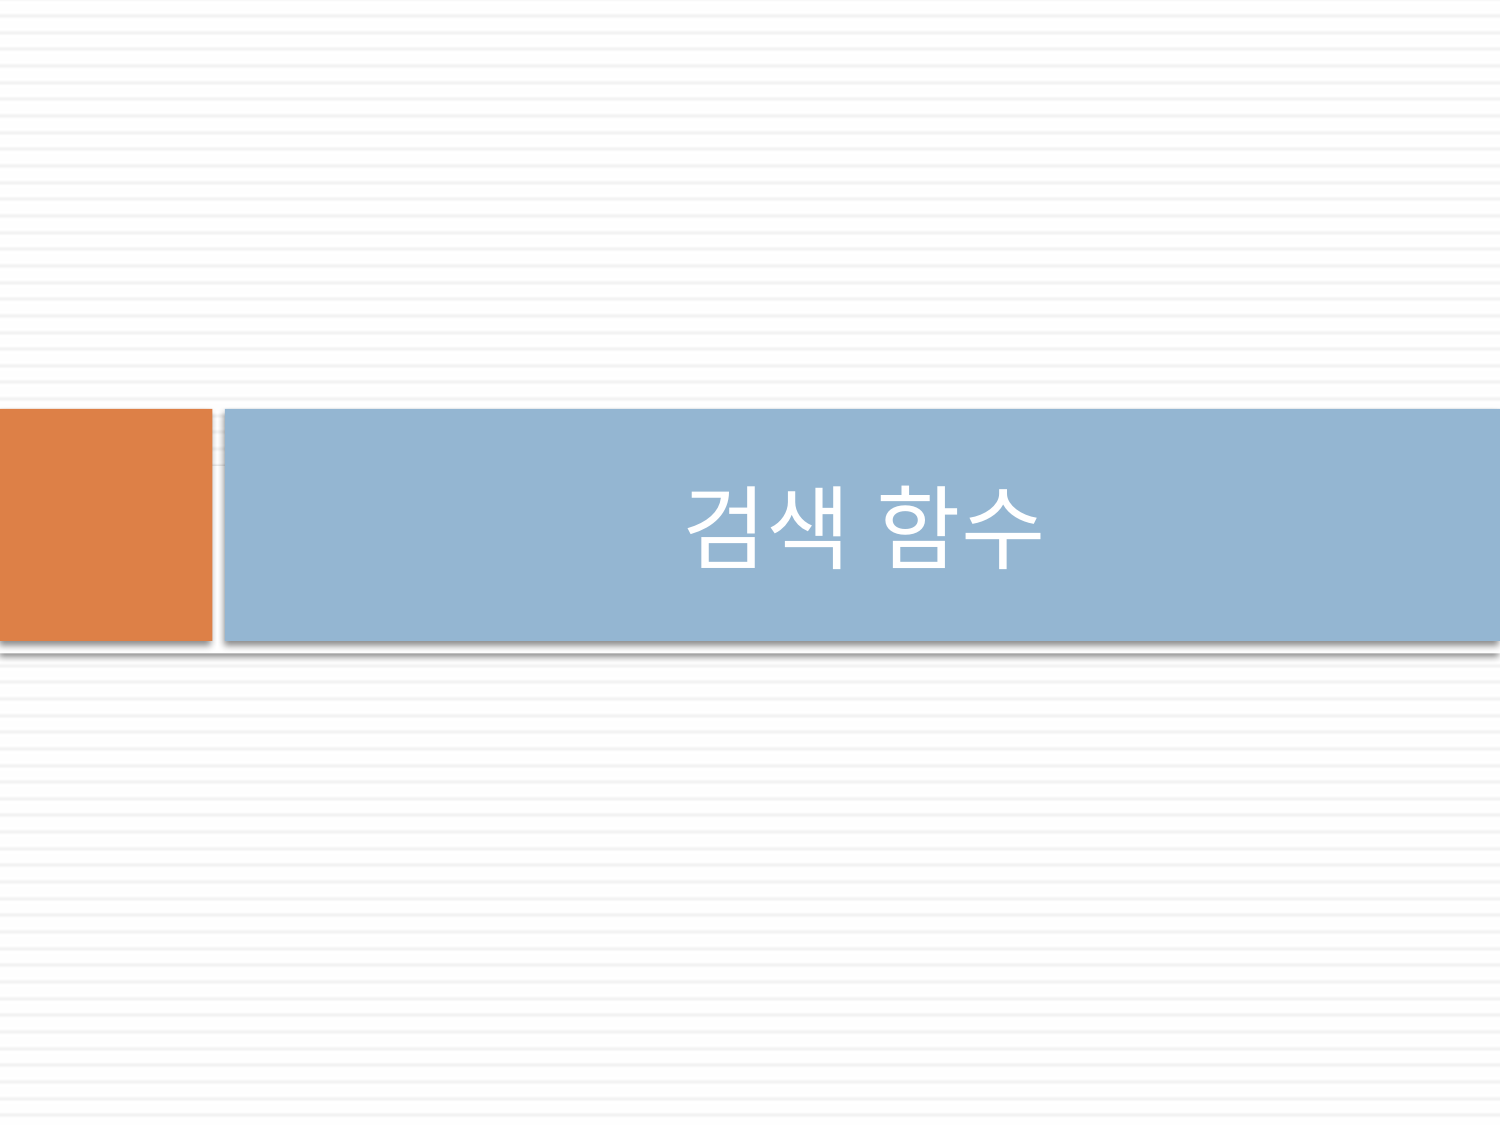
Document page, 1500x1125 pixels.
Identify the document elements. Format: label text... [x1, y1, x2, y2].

title 검색 함수 [238, 444, 1489, 607]
